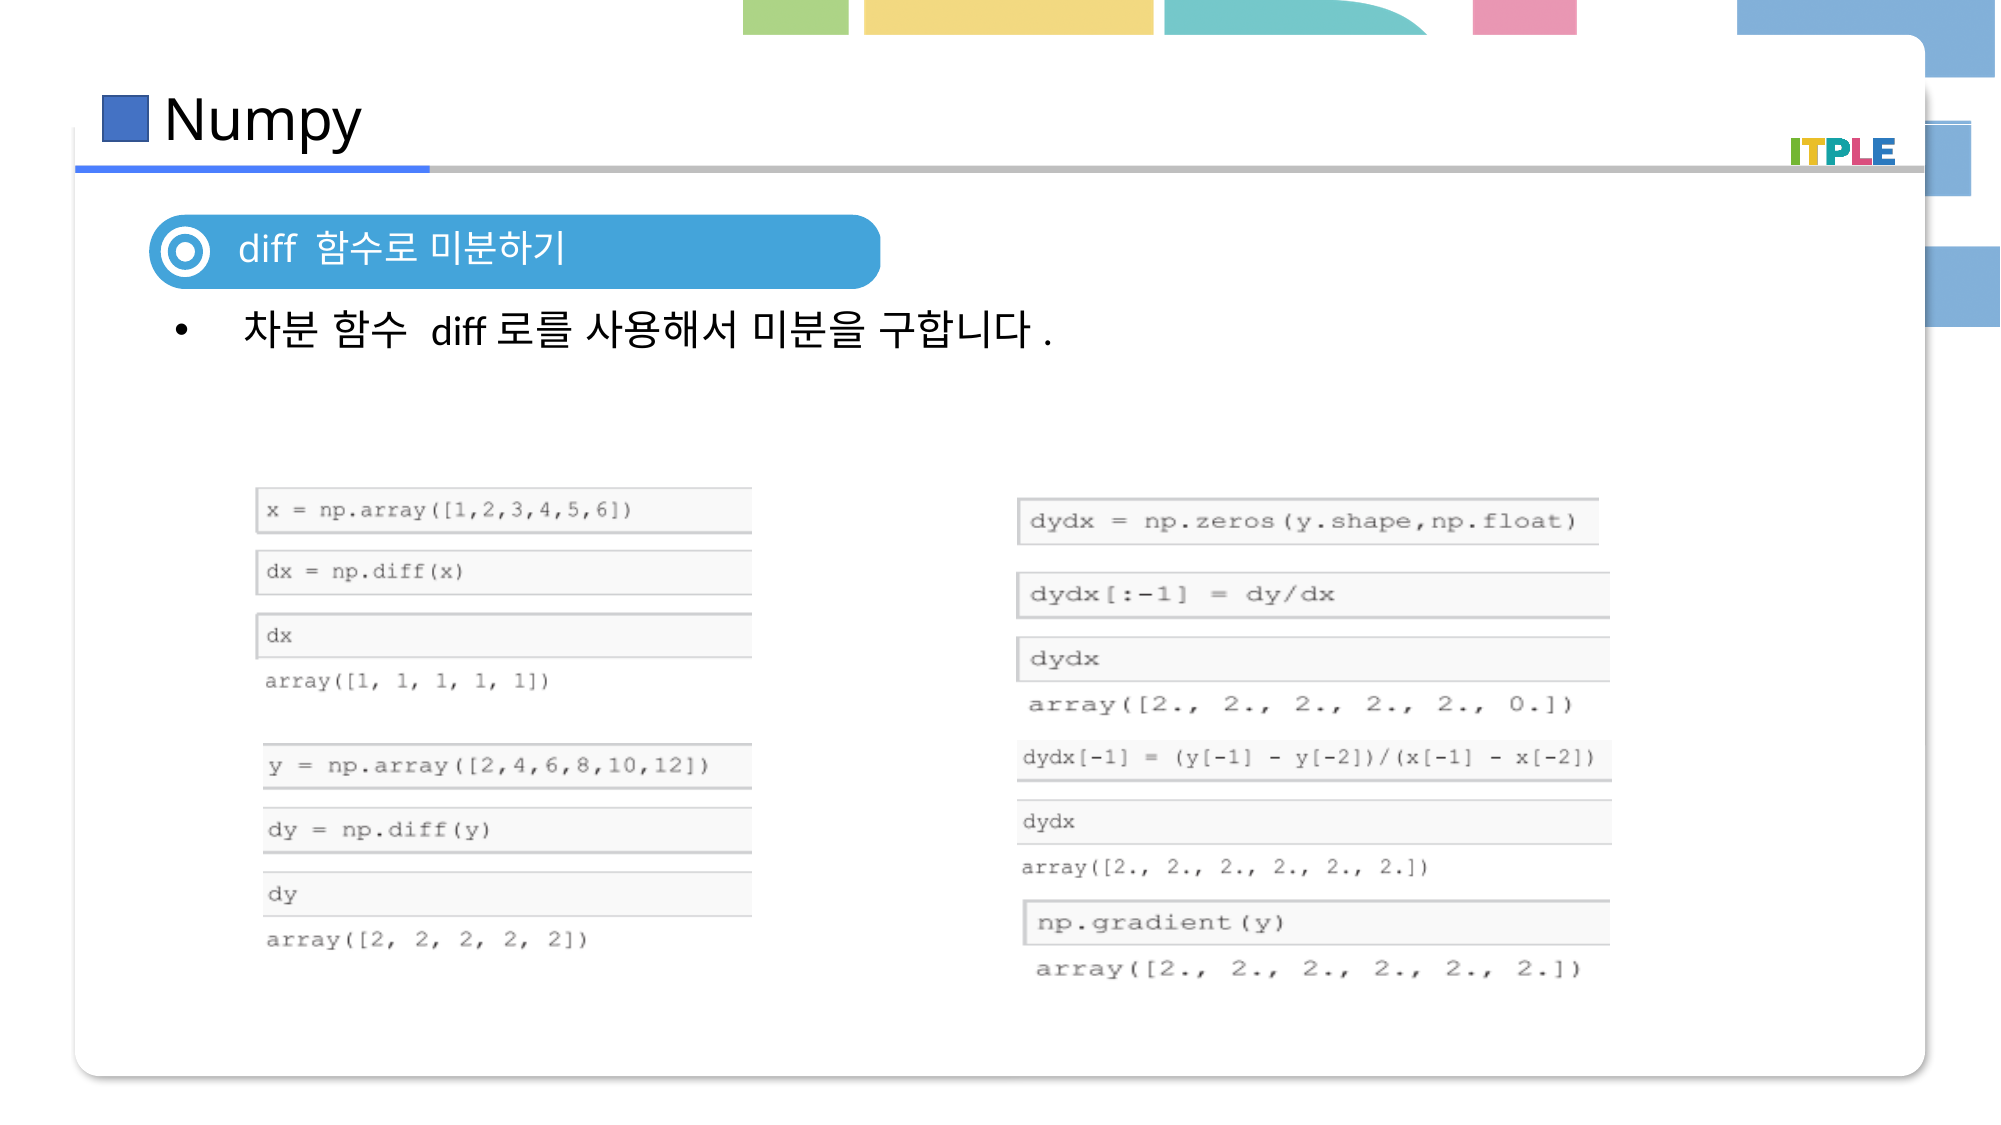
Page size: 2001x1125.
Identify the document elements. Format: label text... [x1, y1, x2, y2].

text_box diff 함수로 미분하기 [223, 217, 583, 278]
picture [229, 486, 752, 702]
picture [1791, 138, 1895, 165]
list 차분 함수 diff로를 사용해서 미분을 구합니다. [159, 302, 1774, 385]
picture [263, 743, 752, 972]
picture [1016, 490, 1610, 731]
picture [1017, 740, 1612, 995]
